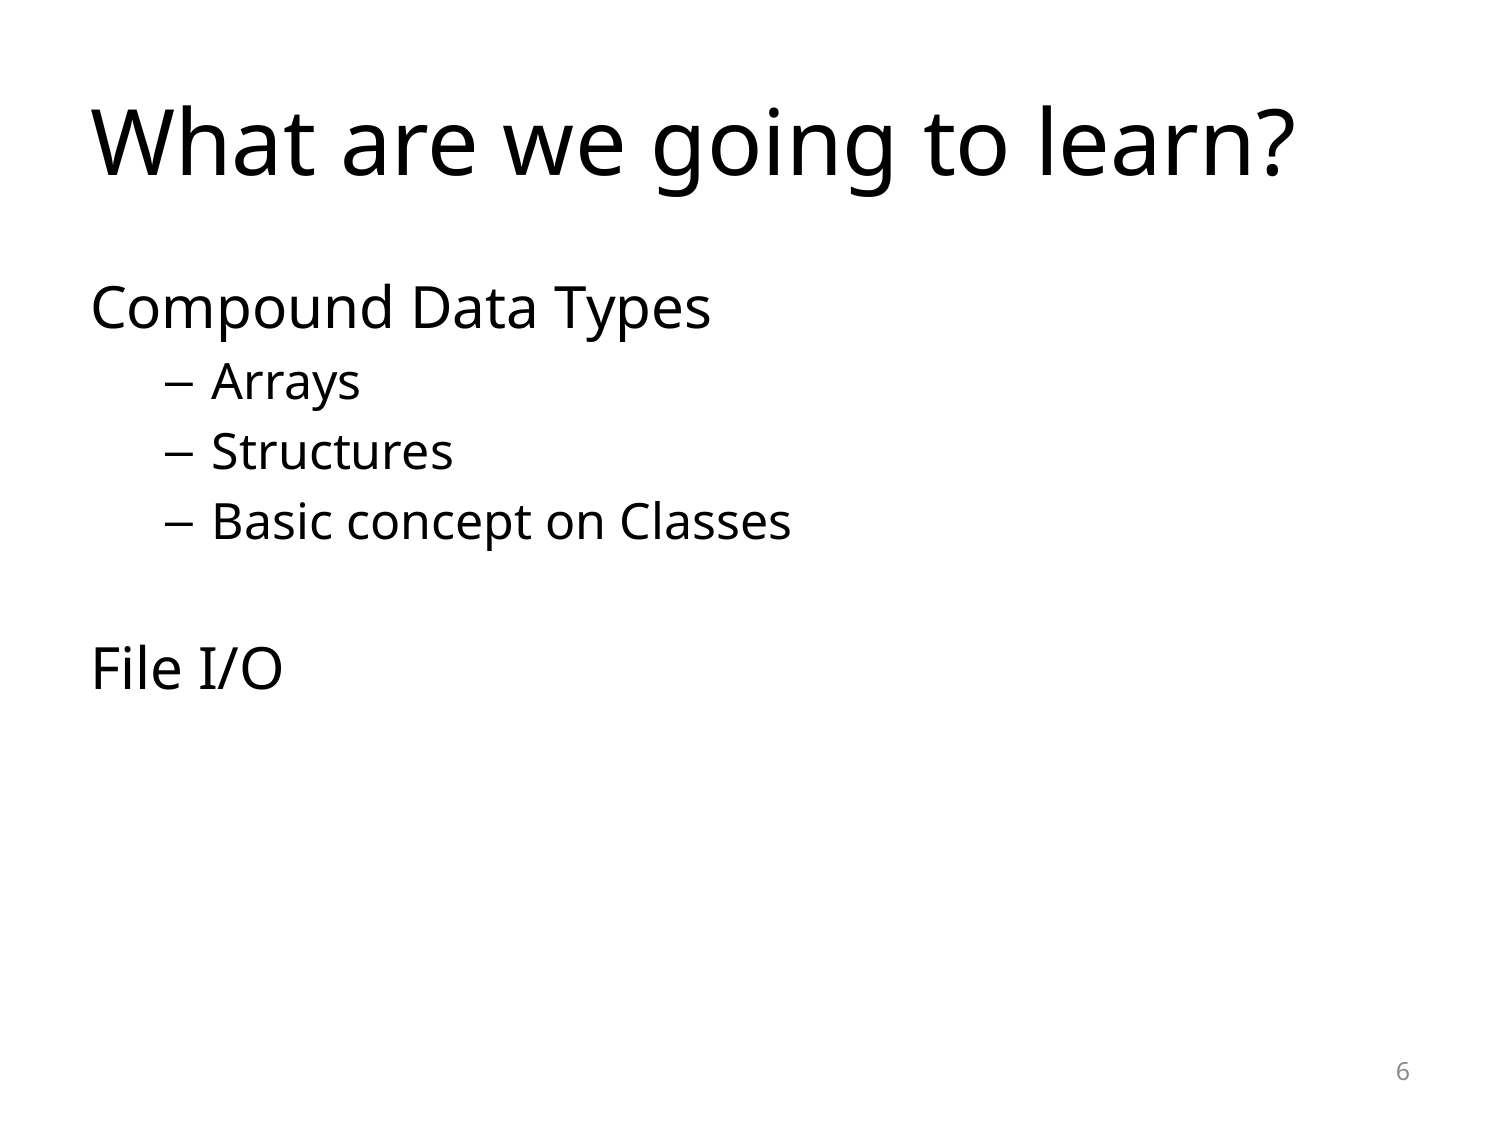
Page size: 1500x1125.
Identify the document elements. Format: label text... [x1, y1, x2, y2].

slide_number 6 [1074, 1042, 1425, 1103]
list Compound Data Types Arrays Structures Basic concept on Classes File I/O [75, 262, 1425, 1043]
title What are we going to learn? [75, 45, 1425, 233]
